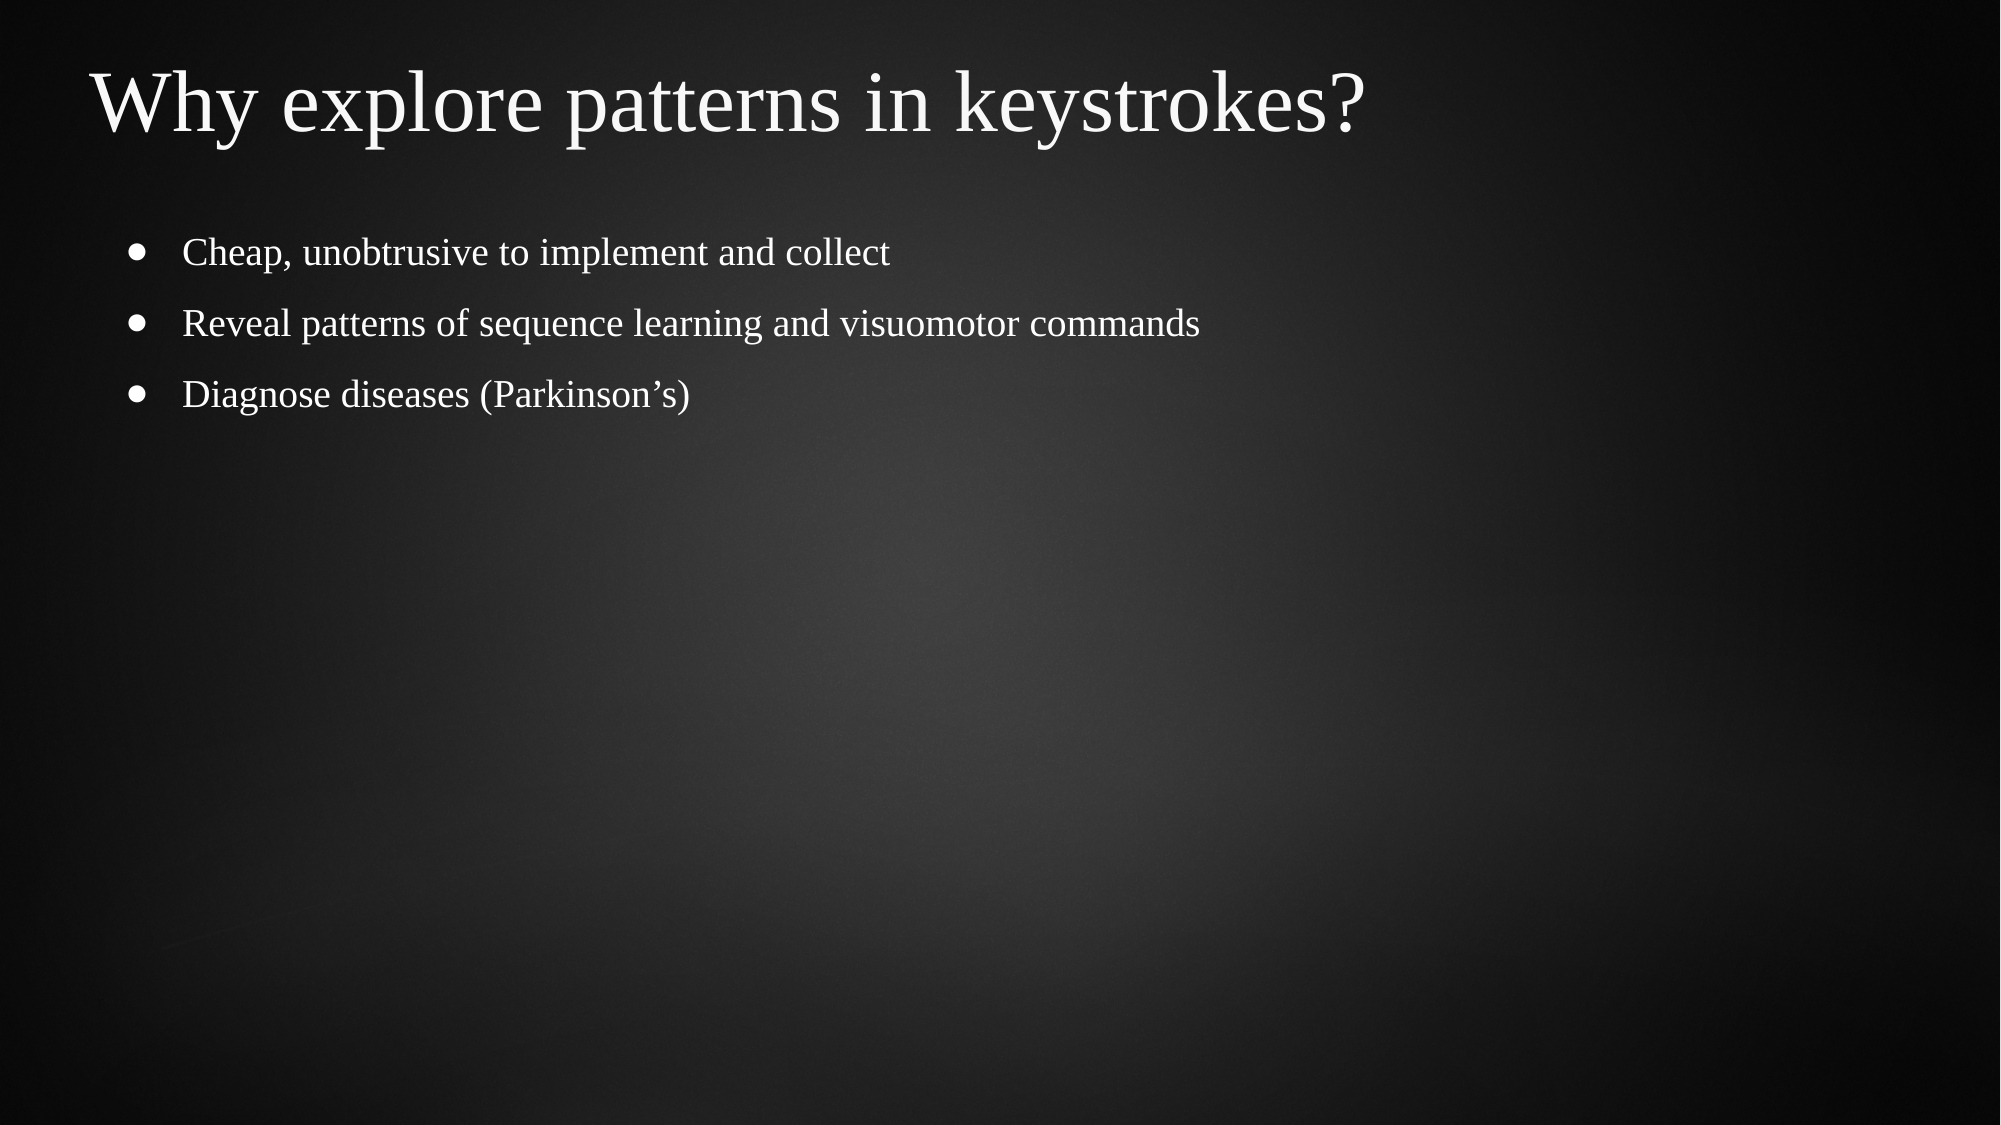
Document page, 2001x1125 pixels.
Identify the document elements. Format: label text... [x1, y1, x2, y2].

title Why explore patterns in keystrokes? [74, 28, 1971, 175]
picture [0, 0, 2001, 1125]
text_box Cheap, unobtrusive to implement and collect Reveal patterns of sequence learning and visuomotor commands Diagnose diseases (Parkinson’s) [92, 187, 1924, 795]
